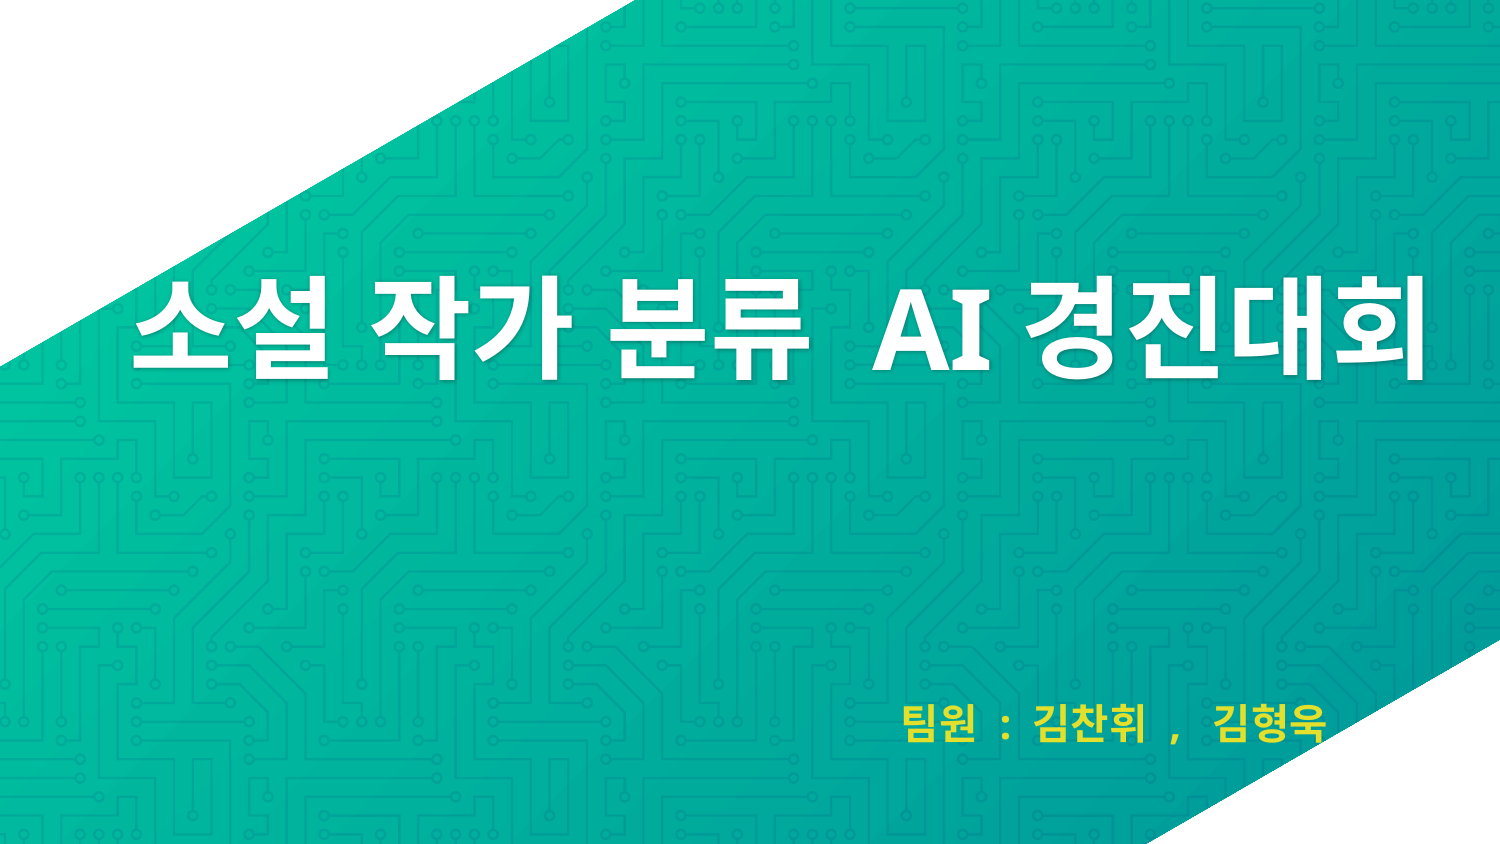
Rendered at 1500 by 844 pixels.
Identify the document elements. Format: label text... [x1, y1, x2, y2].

text_box 팀원 : 김찬휘 , 김형욱 [900, 689, 1471, 788]
title 소설 작가 분류 AI경진대회 [129, 114, 1500, 395]
